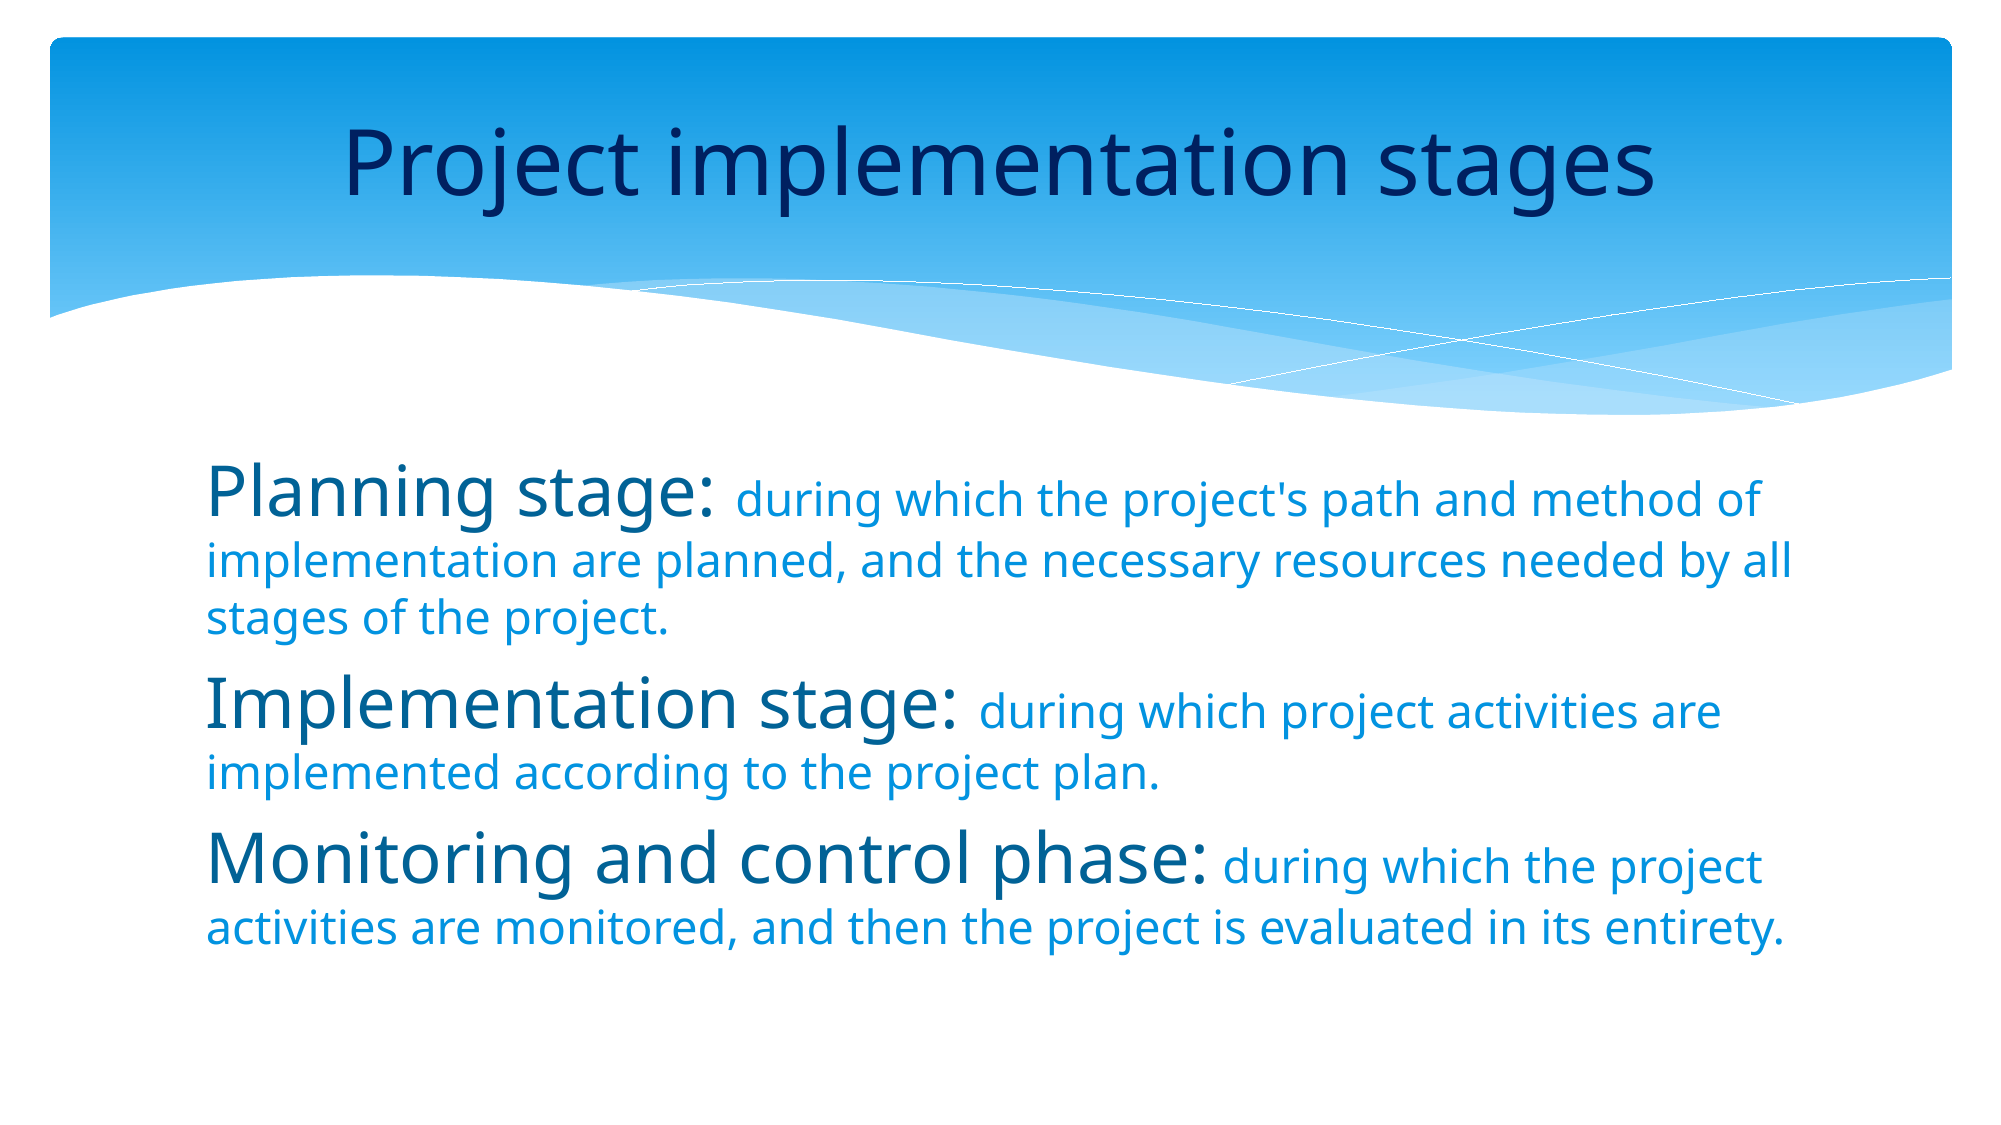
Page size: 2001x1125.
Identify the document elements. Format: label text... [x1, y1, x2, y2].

title Project implementation stages [99, 55, 1900, 261]
list Planning stage: during which the project's path and method of implementation are planned, and the necessary resources needed by all stages of the project. Implementation stage: during which project activities are implemented according to the project plan. Monitoring and control phase: during which the project activities are monitored, and then the project is evaluated in its entirety. [190, 438, 1812, 1005]
